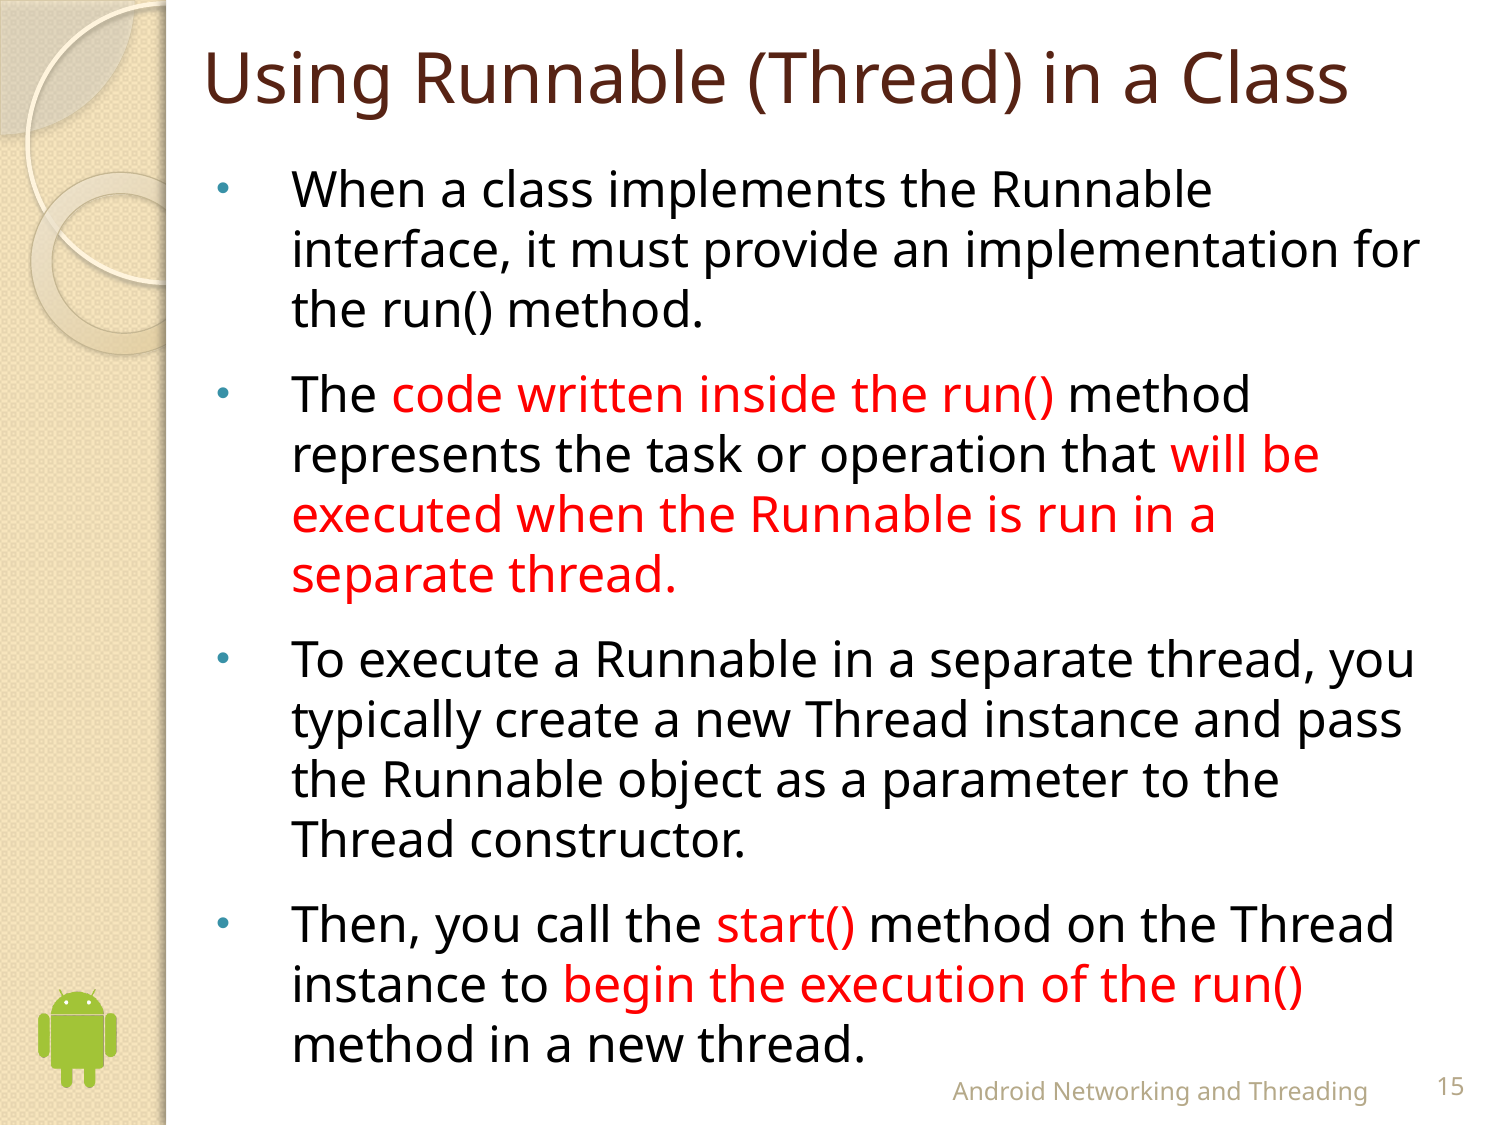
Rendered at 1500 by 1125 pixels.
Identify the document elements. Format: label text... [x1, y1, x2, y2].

slide_number 15 [1413, 1034, 1488, 1113]
title Using Runnable (Thread) in a Class [187, 0, 1418, 149]
footer Android Networking and Threading [937, 1034, 1413, 1113]
list When a class implements the Runnable interface, it must provide an implementation for the run() method. The code written inside the run() method represents the task or operation that will be executed when the Runnable is run in a separate thread. To execute a Runnable in a separate thread, you typically create a new Thread instance and pass the Runnable object as a parameter to the Thread constructor. Then, you call the start() method on the Thread instance to begin the execution of the run() method in a new thread. [187, 149, 1451, 1076]
picture [24, 987, 125, 1088]
